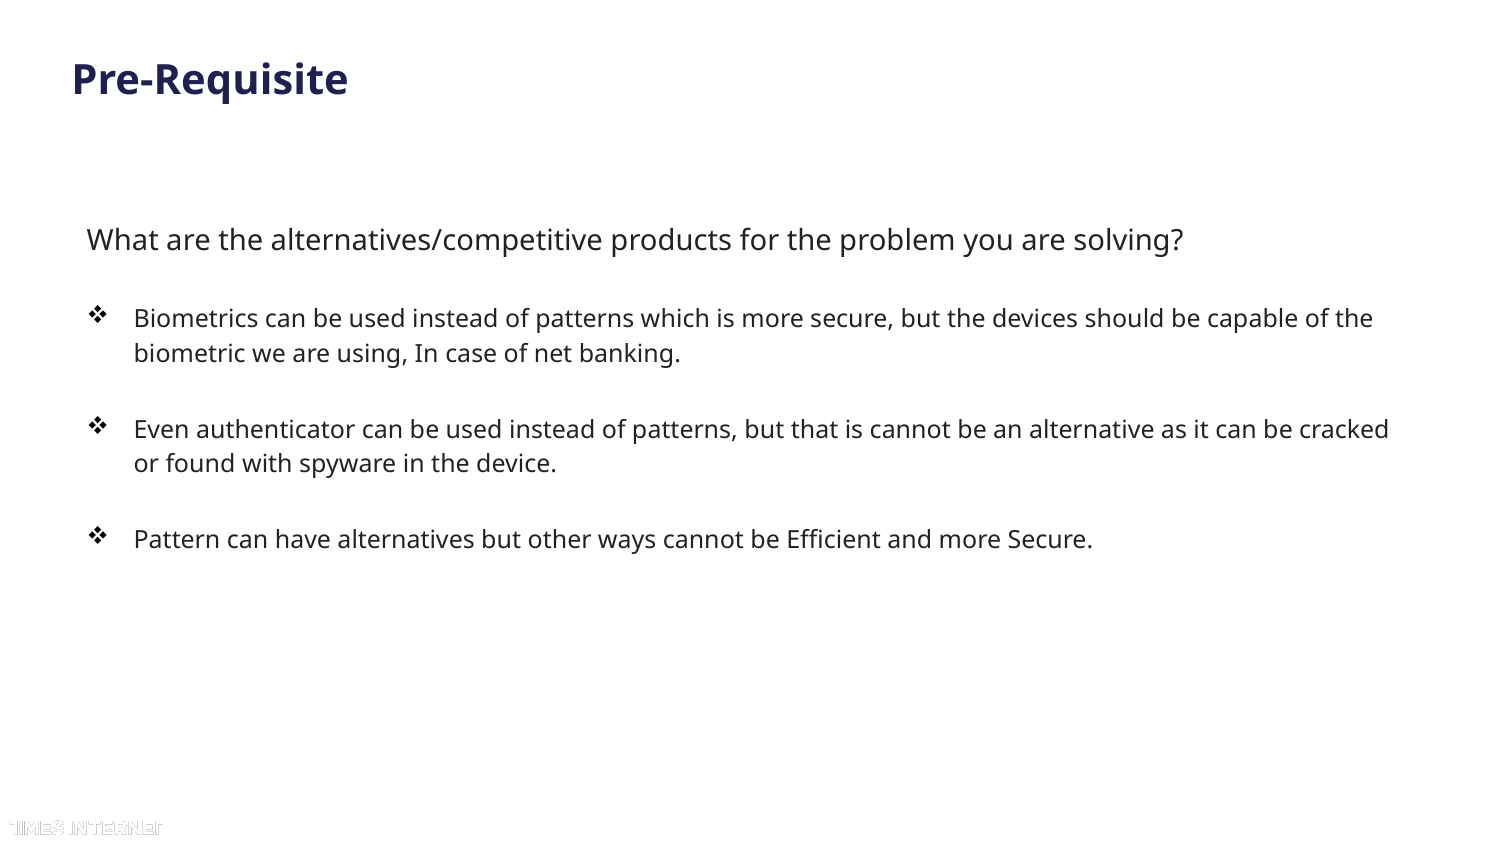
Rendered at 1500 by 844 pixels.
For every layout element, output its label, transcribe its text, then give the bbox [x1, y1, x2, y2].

picture [8, 818, 164, 837]
title Pre-Requisite [56, 37, 1415, 133]
text_box What are the alternatives/competitive products for the problem you are solving? Biometrics can be used instead of patterns which is more secure, but the devices should be capable of the biometric we are using, In case of net banking. Even authenticator can be used instead of patterns, but that is cannot be an alternative as it can be cracked or found with spyware in the device. Pattern can have alternatives but other ways cannot be Efficient and more Secure. [71, 201, 1423, 762]
